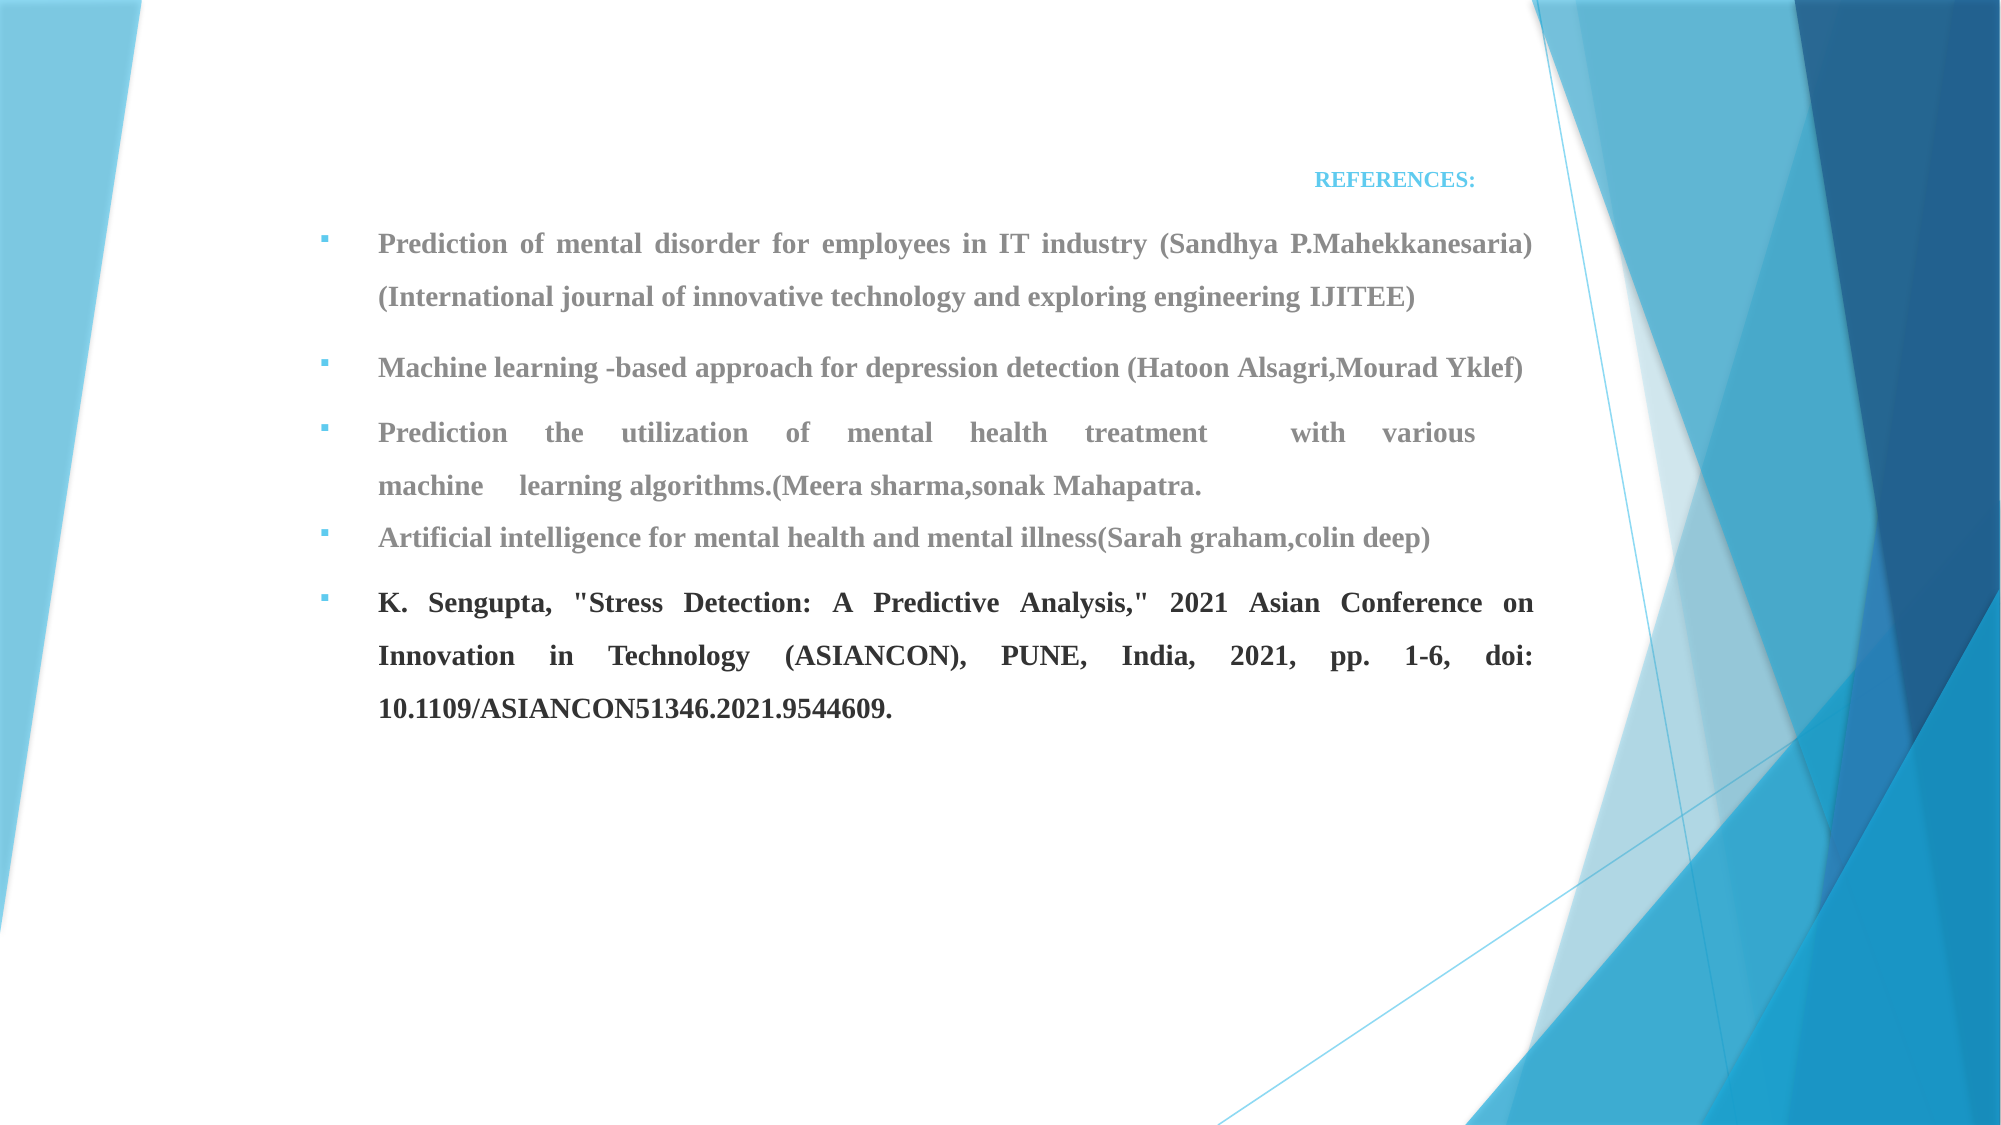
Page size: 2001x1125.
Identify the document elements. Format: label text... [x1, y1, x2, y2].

title REFERENCES: [291, 113, 1566, 199]
subtitle Prediction of mental disorder for employees in IT industry (Sandhya P.Mahekkanesaria)(International journal of innovative technology and exploring engineering IJITEE) Machine learning -based approach for depression detection (Hatoon Alsagri,Mourad Yklef) Prediction the utilization of mental health treatment with various machine learning algorithms.(Meera sharma,sonak Mahapatra. Artificial intelligence for mental health and mental illness(Sarah graham,colin deep) K. Sengupta, "Stress Detection: A Predictive Analysis," 2021 Asian Conference on Innovation in Technology (ASIANCON), PUNE, India, 2021, pp. 1-6, doi: 10.1109/ASIANCON51346.2021.9544609. [247, 199, 1657, 845]
